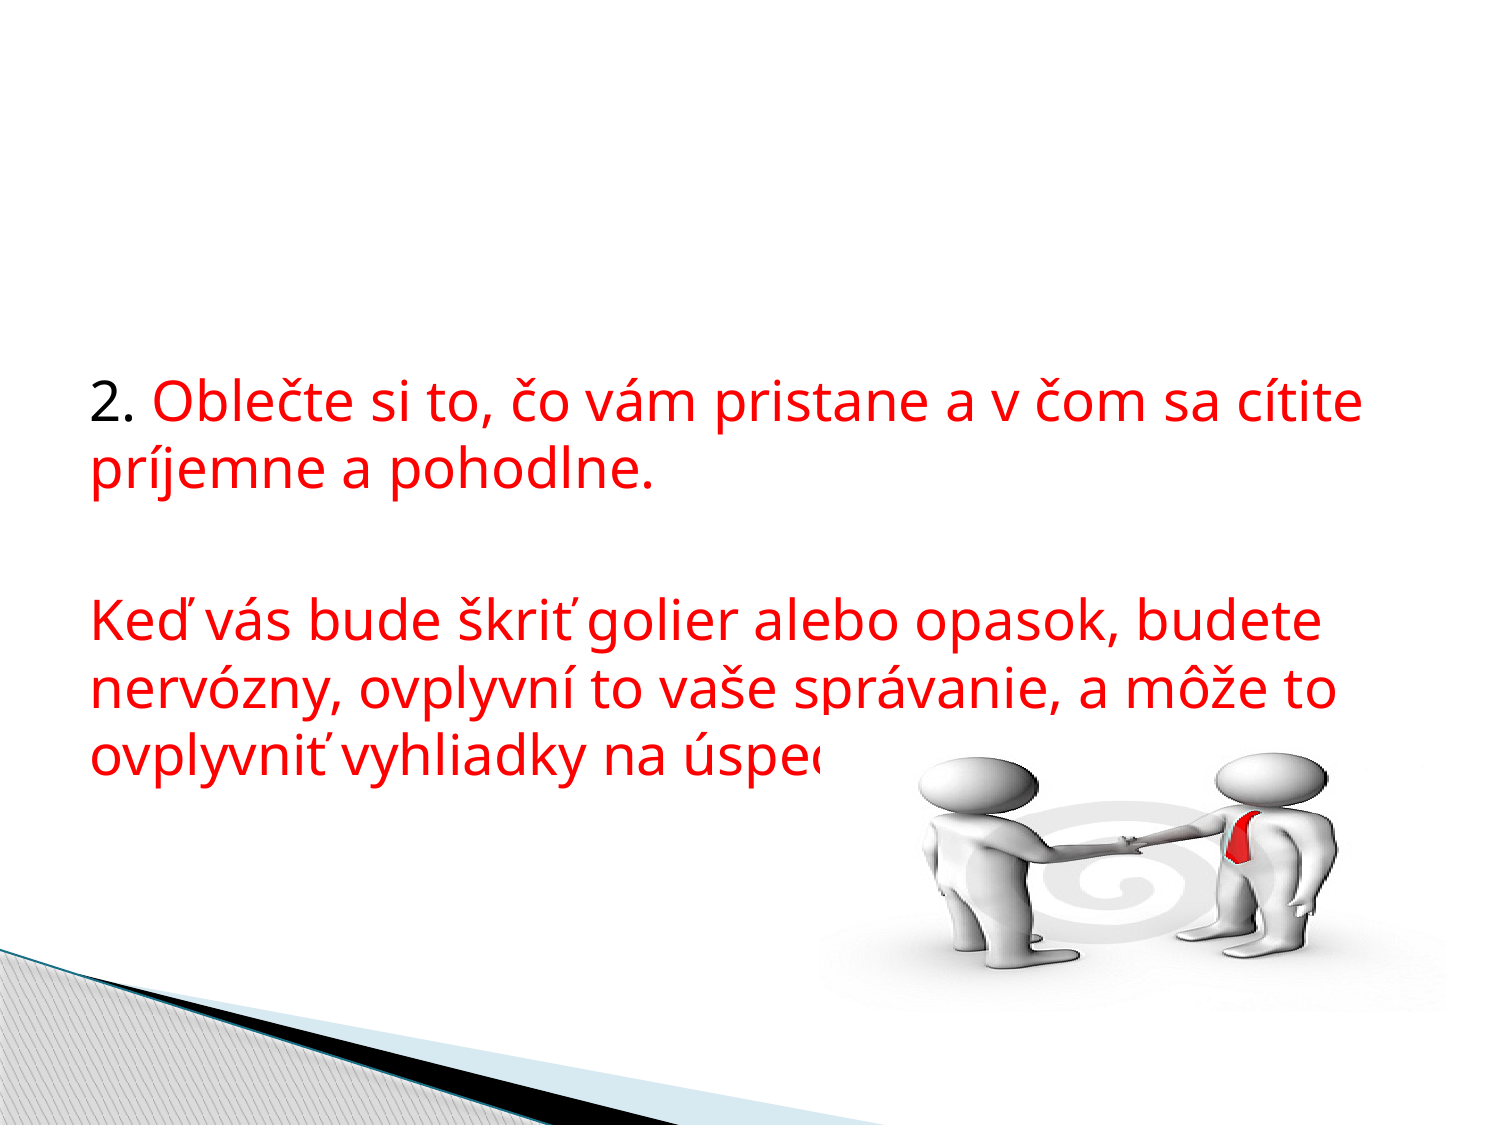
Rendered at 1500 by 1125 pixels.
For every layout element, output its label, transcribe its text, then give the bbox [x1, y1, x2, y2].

list 2. Oblečte si to, čo vám pristane a v čom sa cítite príjemne a pohodlne. Keď vás bude škriť golier alebo opasok, budete nervózny, ovplyvní to vaše správanie, a môže to ovplyvniť vyhliadky na úspech. [75, 54, 1425, 1005]
picture [820, 715, 1447, 1012]
